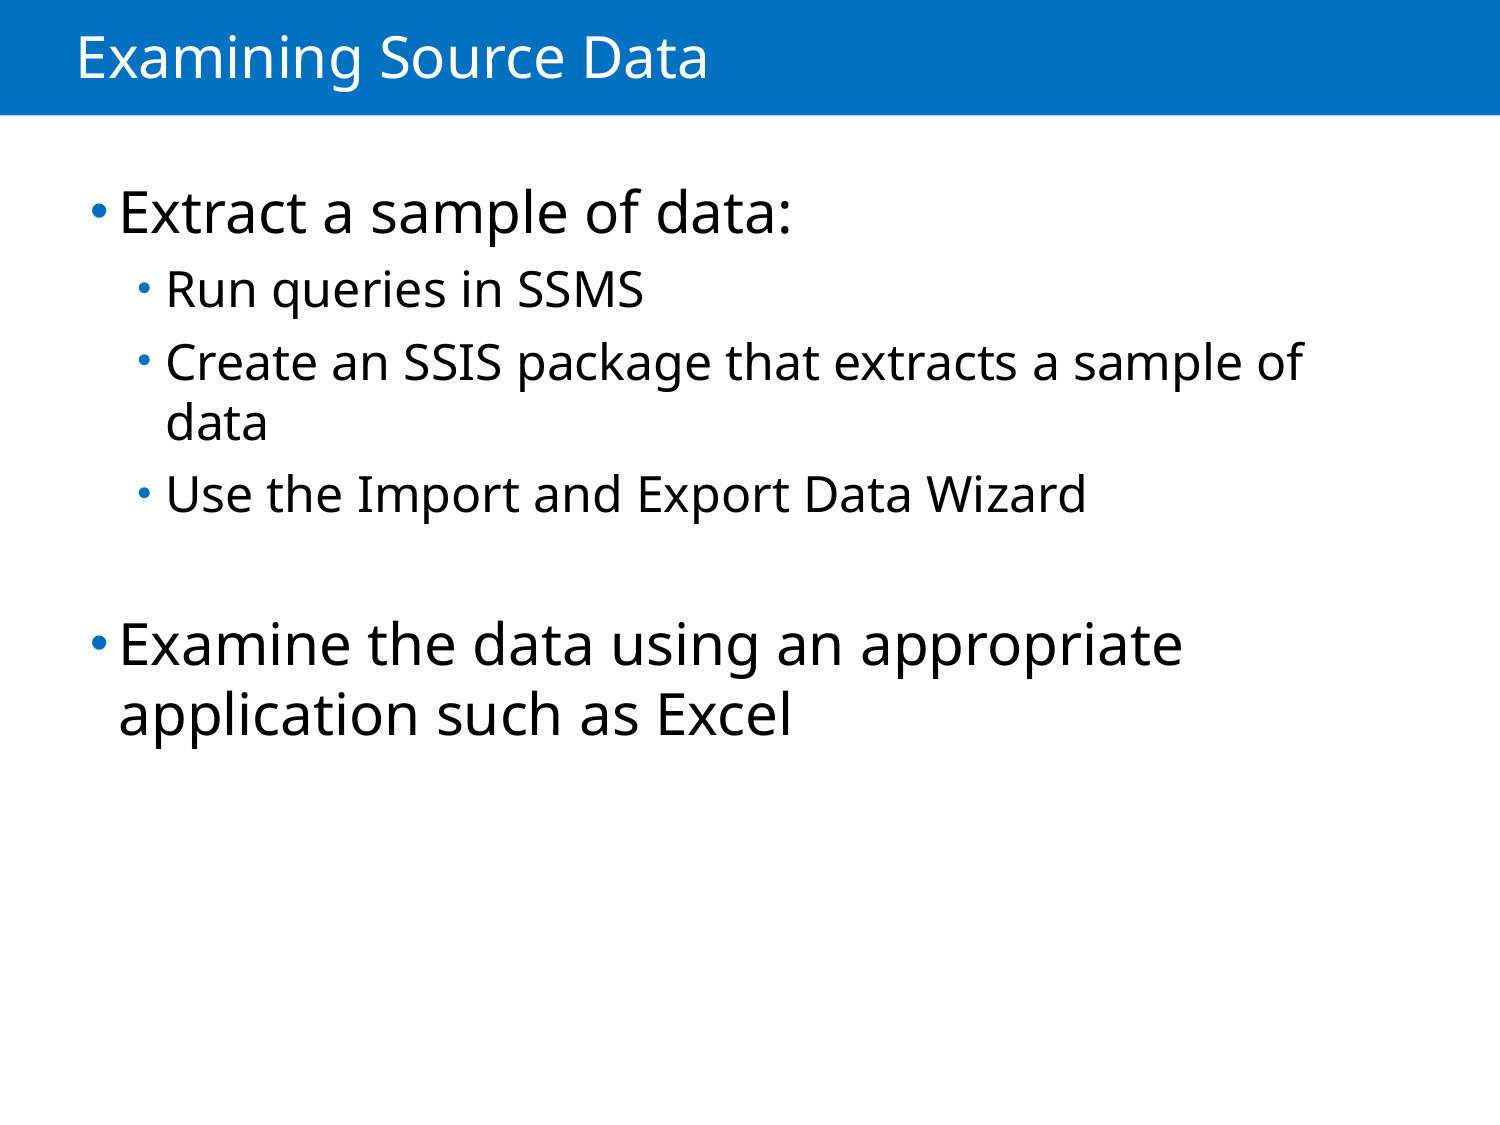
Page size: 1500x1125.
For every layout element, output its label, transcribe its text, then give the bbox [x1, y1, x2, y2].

title Examining Source Data [75, 0, 1351, 122]
text_box Extract a sample of data: Run queries in SSMS Create an SSIS package that extracts a sample of data Use the Import and Export Data Wizard Examine the data using an appropriate application such as Excel [75, 167, 1408, 1012]
